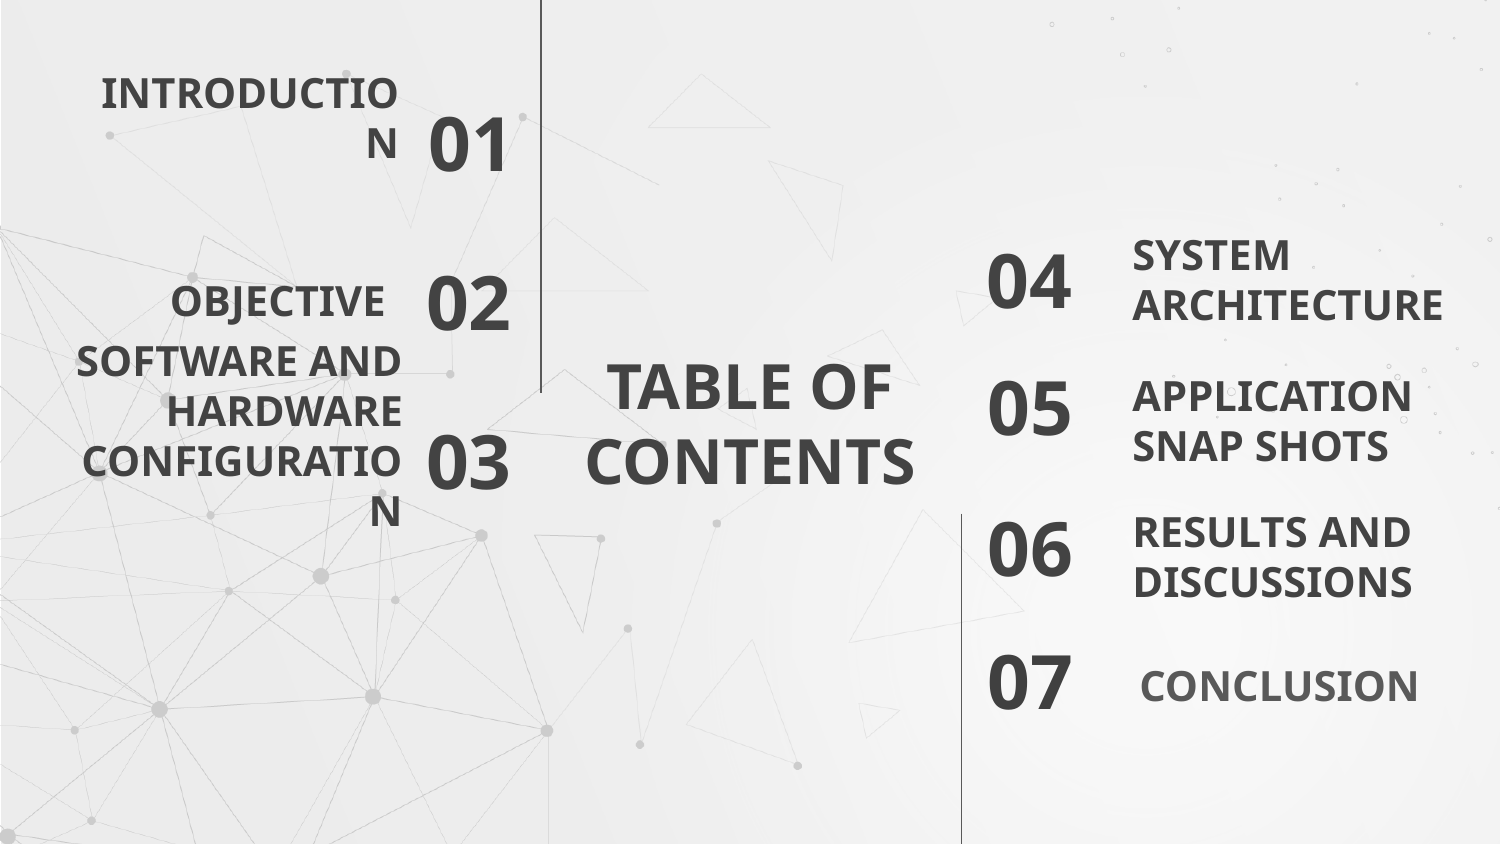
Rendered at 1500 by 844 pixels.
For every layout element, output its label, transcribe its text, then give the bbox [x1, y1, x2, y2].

title 06 [972, 499, 1149, 595]
title SOFTWARE AND HARDWARE CONFIGURATION [43, 366, 418, 550]
title 01 [347, 93, 530, 189]
text_box 07 [972, 627, 1091, 732]
title SYSTEM ARCHITECTURE [1117, 220, 1466, 345]
title 03 [418, 412, 528, 508]
title APPLICATION SNAP SHOTS [1117, 366, 1466, 486]
title 05 [972, 358, 1149, 453]
title 02 [345, 252, 528, 348]
title OBJECTIVE [77, 262, 401, 340]
title INTRODUCTION [64, 95, 347, 183]
title RESULTS AND DISCUSSIONS [1117, 502, 1466, 621]
title 04 [971, 224, 1117, 334]
text_box CONCLUSION [1124, 652, 1442, 717]
title TABLE OF CONTENTS [555, 344, 945, 500]
